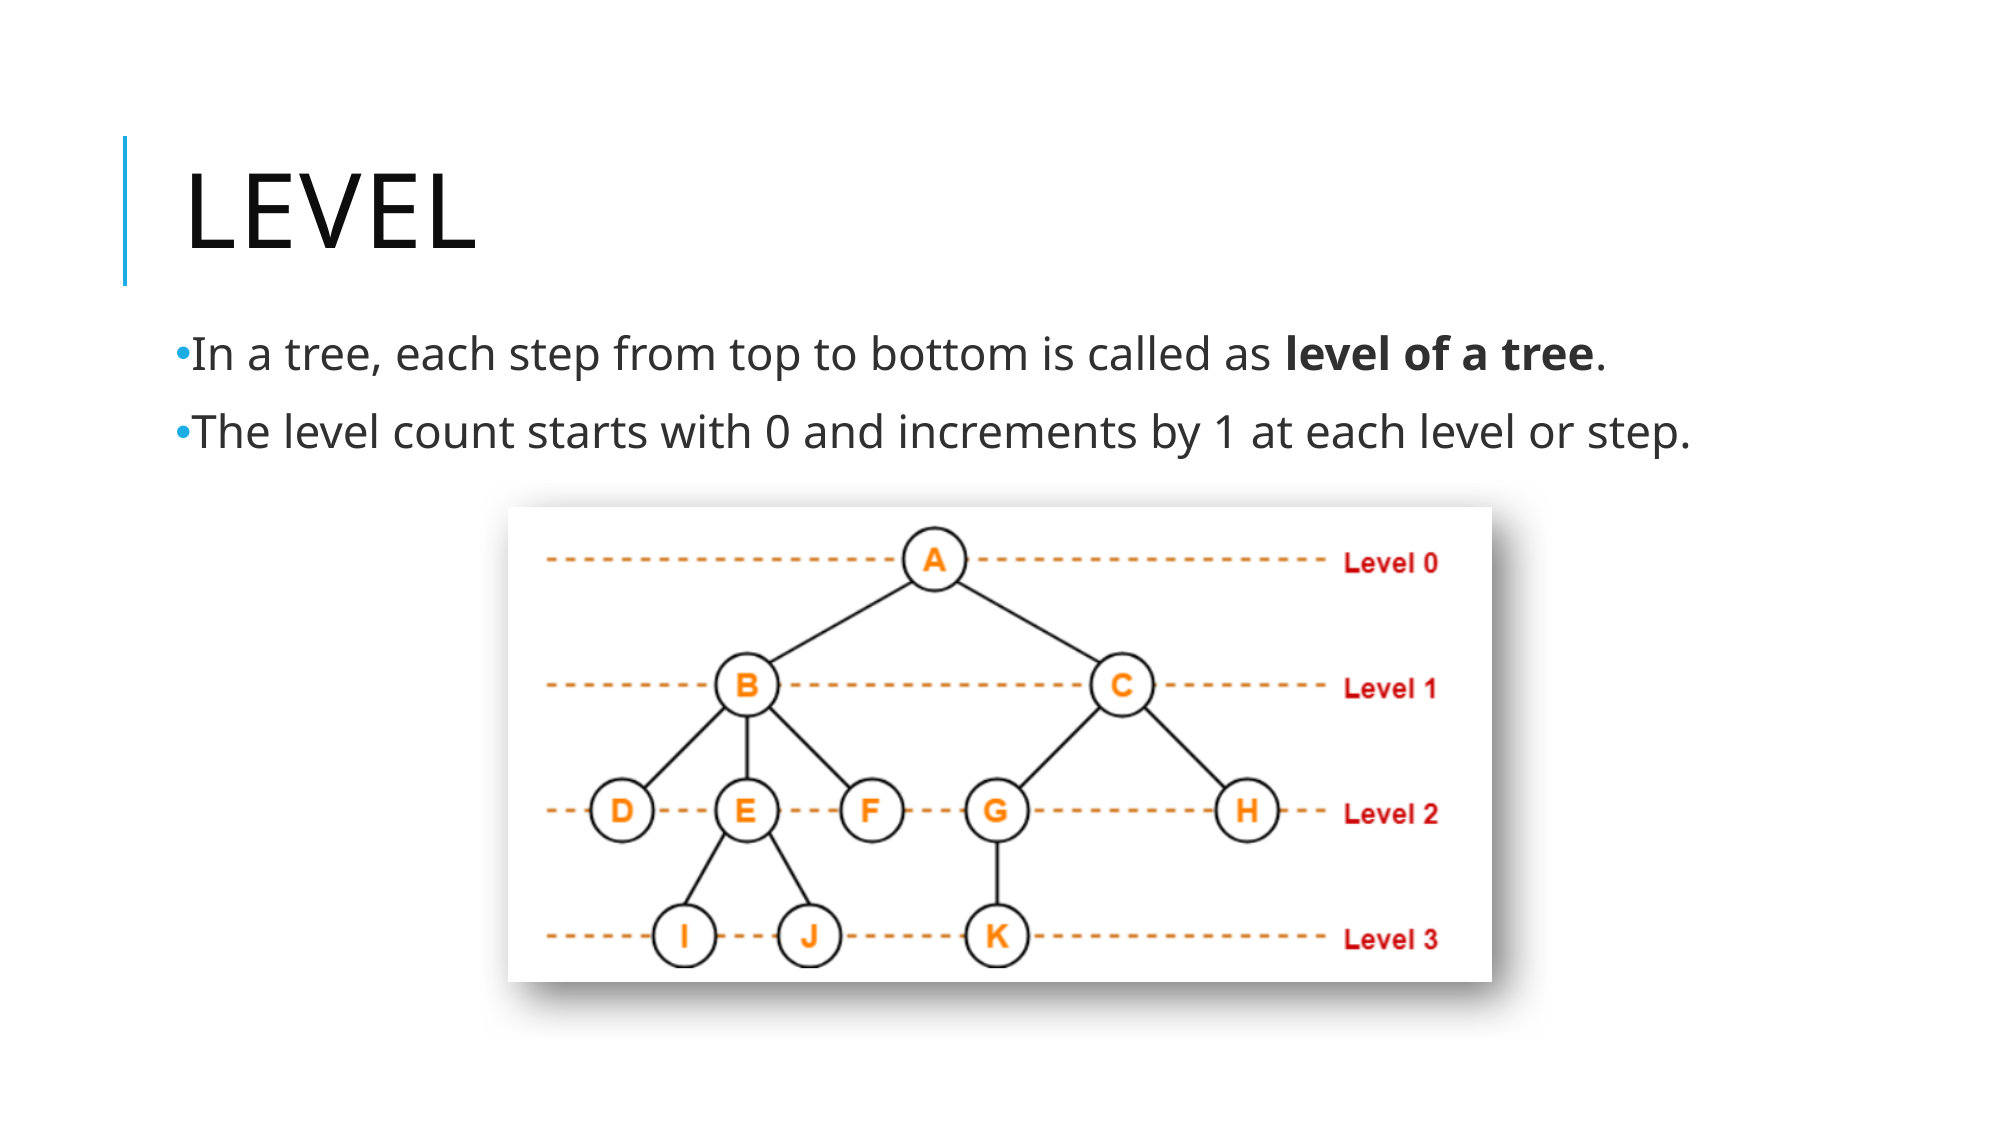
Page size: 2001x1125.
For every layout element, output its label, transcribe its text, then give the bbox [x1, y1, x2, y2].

list In a tree, each step from top to bottom is called as level of a tree. The level count starts with 0 and increments by 1 at each level or step. [168, 323, 1763, 1035]
picture [507, 507, 1493, 982]
title Level [168, 96, 1763, 323]
